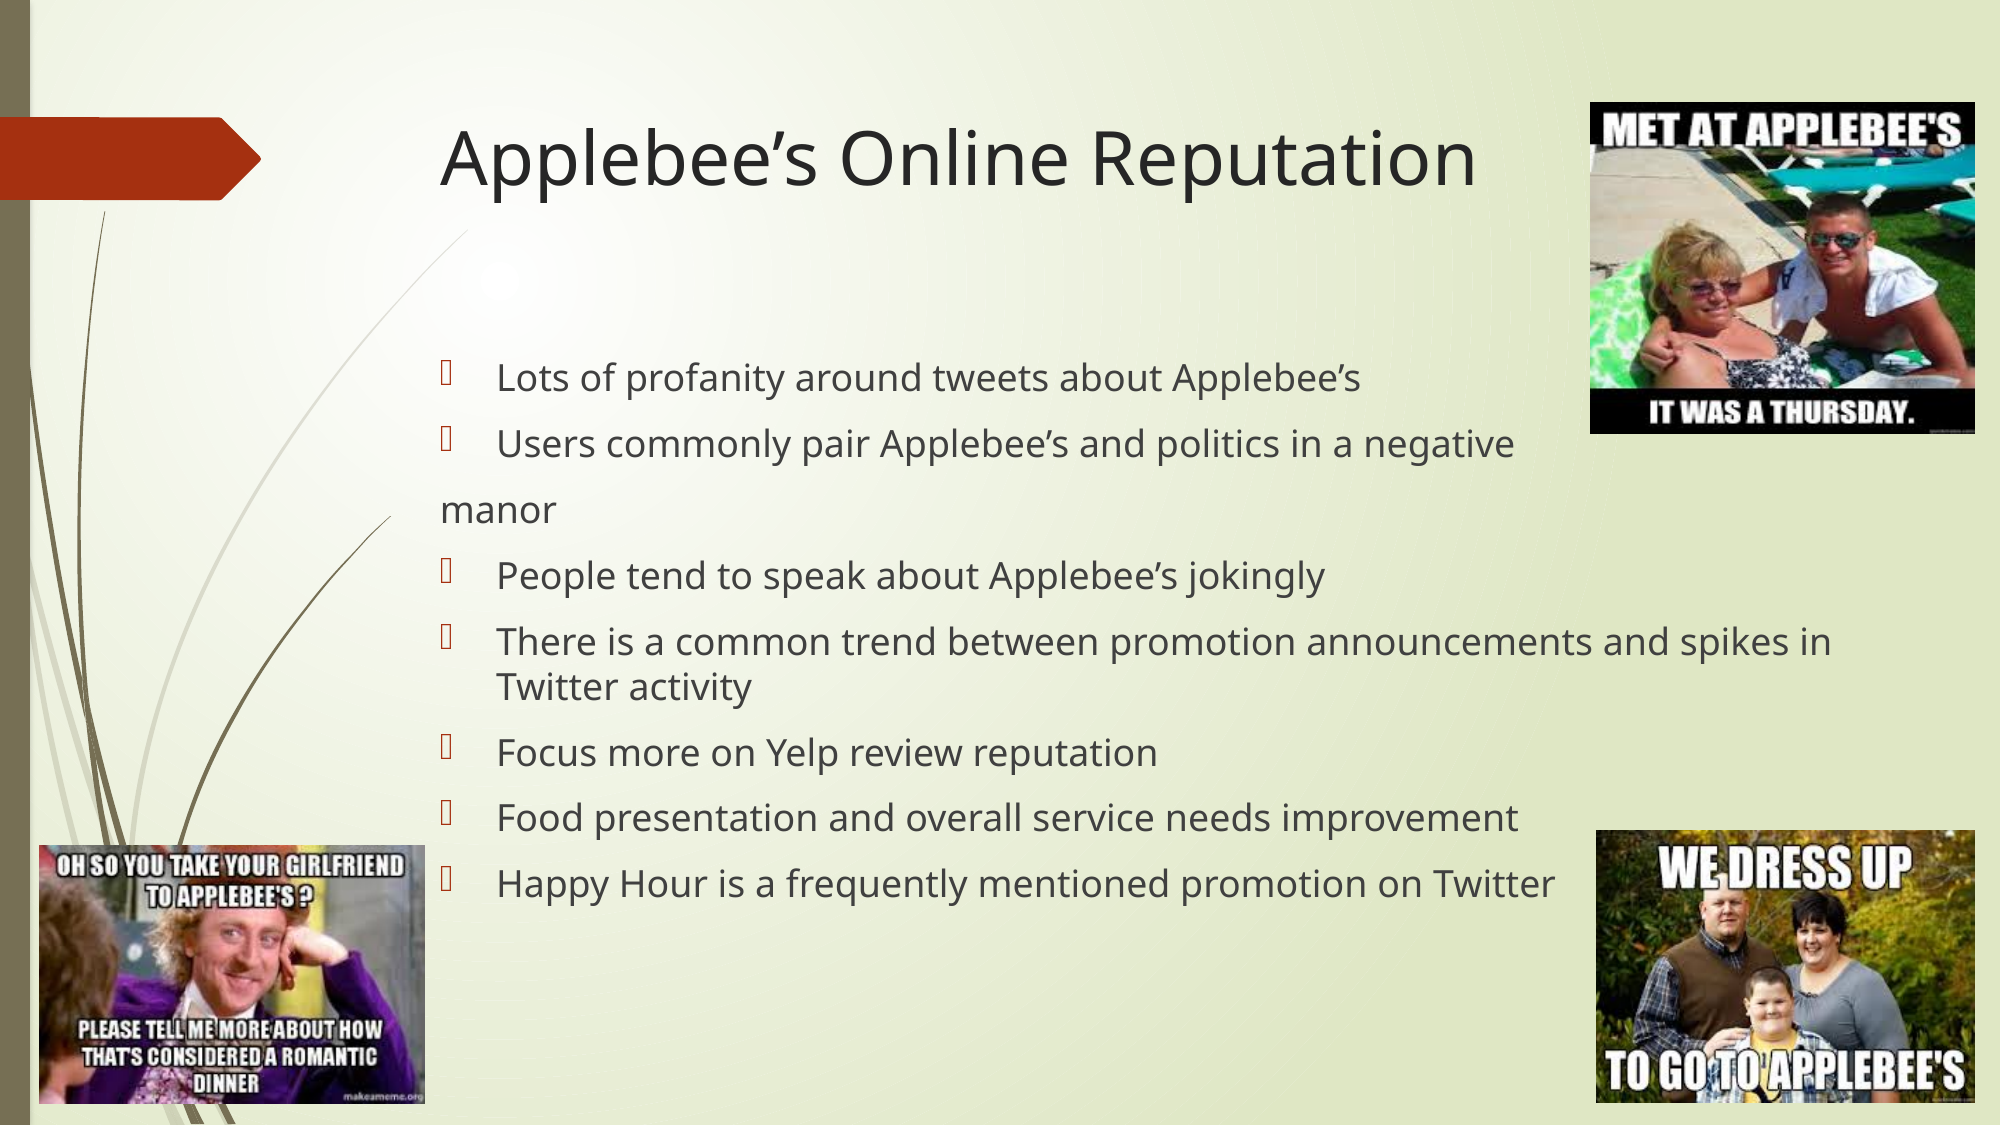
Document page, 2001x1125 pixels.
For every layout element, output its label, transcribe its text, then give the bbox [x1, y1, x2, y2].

title Applebee’s Online Reputation [425, 102, 1589, 313]
picture [1596, 830, 1976, 1103]
picture [39, 844, 426, 1105]
picture [1589, 102, 1976, 434]
list Lots of profanity around tweets about Applebee’s Users commonly pair Applebee’s and politics in a negative manor People tend to speak about Applebee’s jokingly There is a common trend between promotion announcements and spikes in Twitter activity Focus more on Yelp review reputation Food presentation and overall service needs improvement Happy Hour is a frequently mentioned promotion on Twitter [424, 346, 1888, 967]
